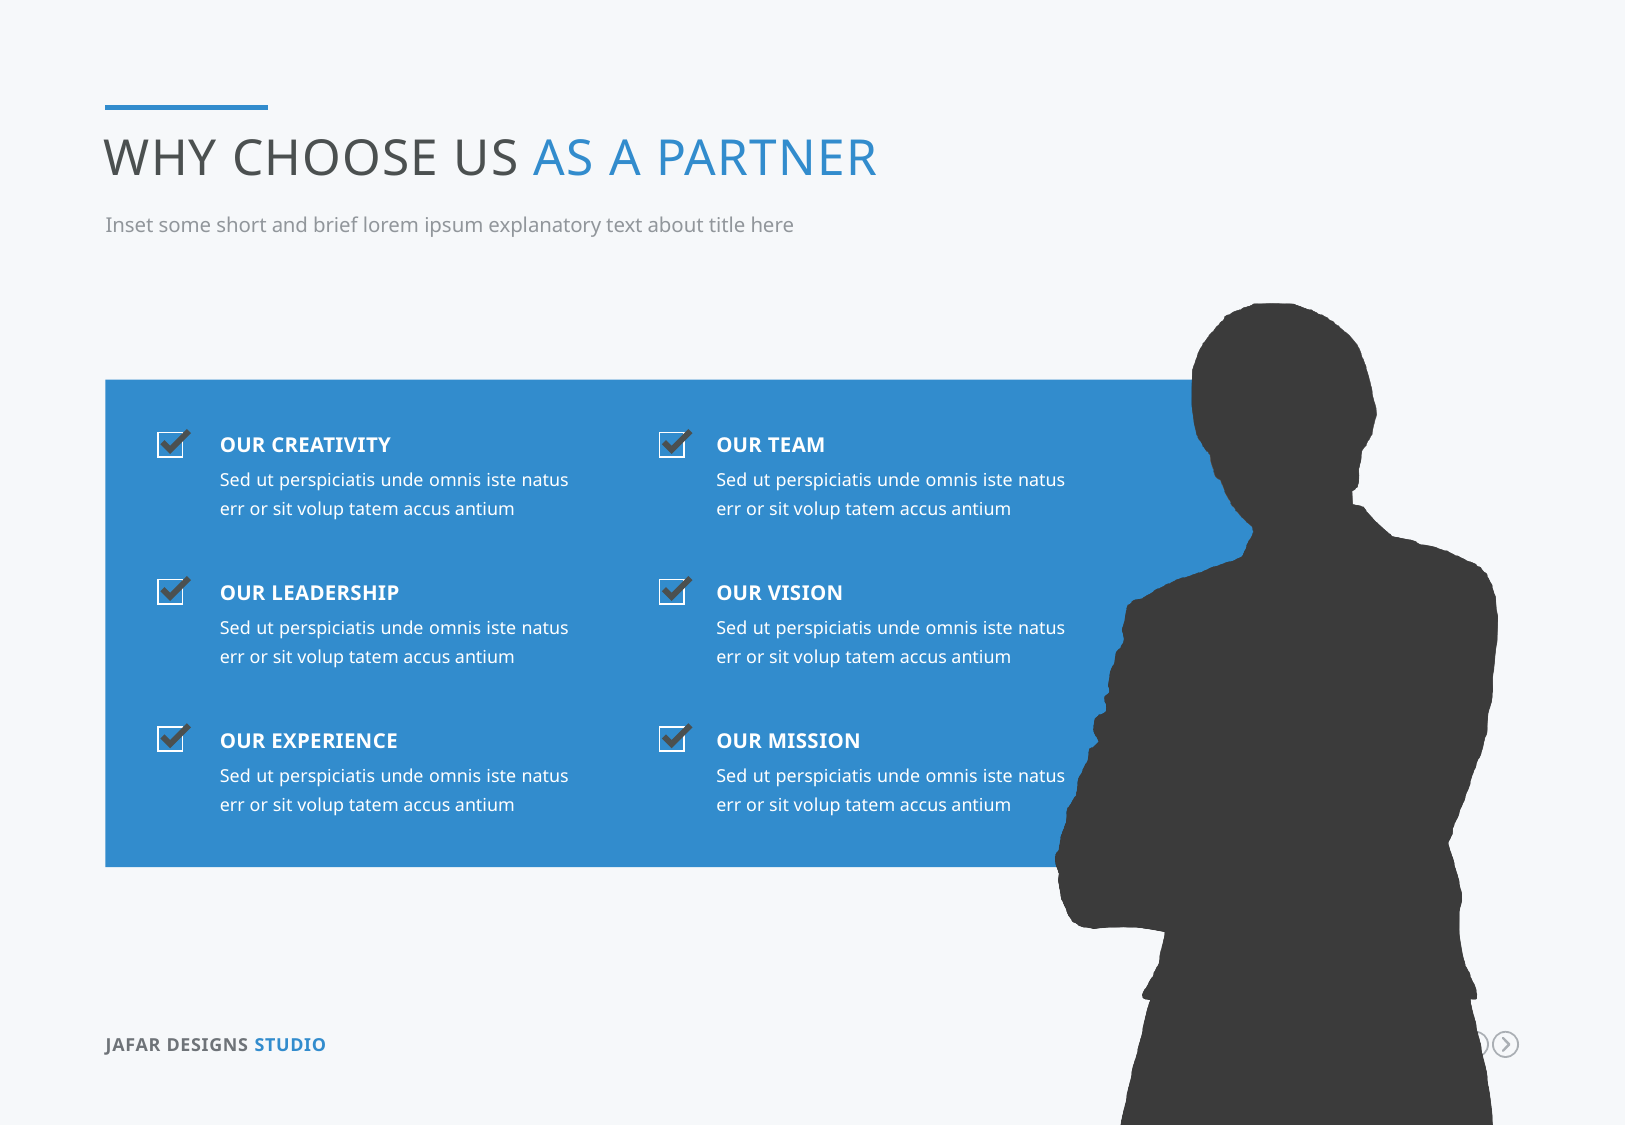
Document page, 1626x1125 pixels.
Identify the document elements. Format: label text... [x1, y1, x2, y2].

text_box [716, 723, 1017, 816]
text_box [104, 379, 1017, 868]
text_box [716, 575, 1017, 668]
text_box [219, 575, 570, 668]
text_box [158, 575, 192, 604]
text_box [158, 428, 192, 457]
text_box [219, 427, 570, 520]
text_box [716, 427, 1017, 520]
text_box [659, 575, 693, 604]
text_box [659, 723, 693, 752]
picture [1017, 282, 1580, 1125]
list Why choose us as a partner [103, 125, 1518, 210]
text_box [219, 723, 570, 816]
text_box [158, 723, 192, 752]
list Inset some short and brief lorem ipsum explanatory text about title here [105, 209, 1519, 241]
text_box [659, 428, 693, 457]
